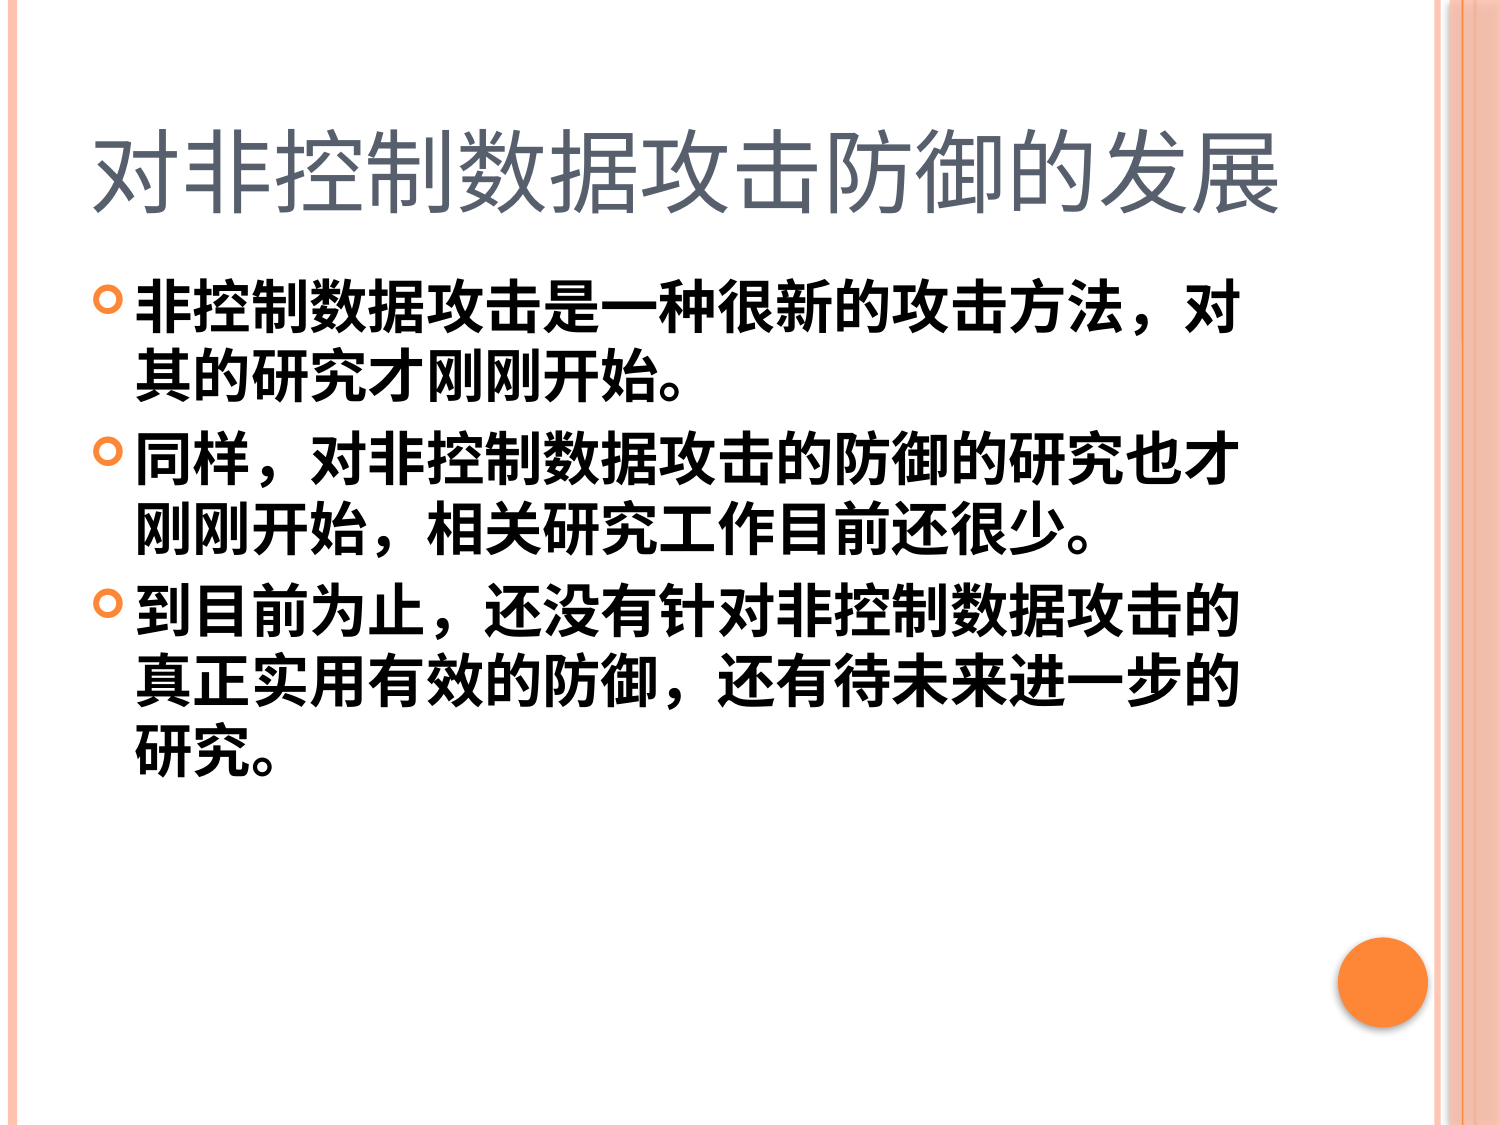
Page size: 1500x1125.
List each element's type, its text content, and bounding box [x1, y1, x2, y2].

list 非控制数据攻击是一种很新的攻击方法，对其的研究才刚刚开始。 同样，对非控制数据攻击的防御的研究也才刚刚开始，相关研究工作目前还很少。 到目前为止，还没有针对非控制数据攻击的真正实用有效的防御，还有待未来进一步的研究。 [75, 262, 1300, 1062]
title 对非控制数据攻击防御的发展 [75, 45, 1300, 233]
